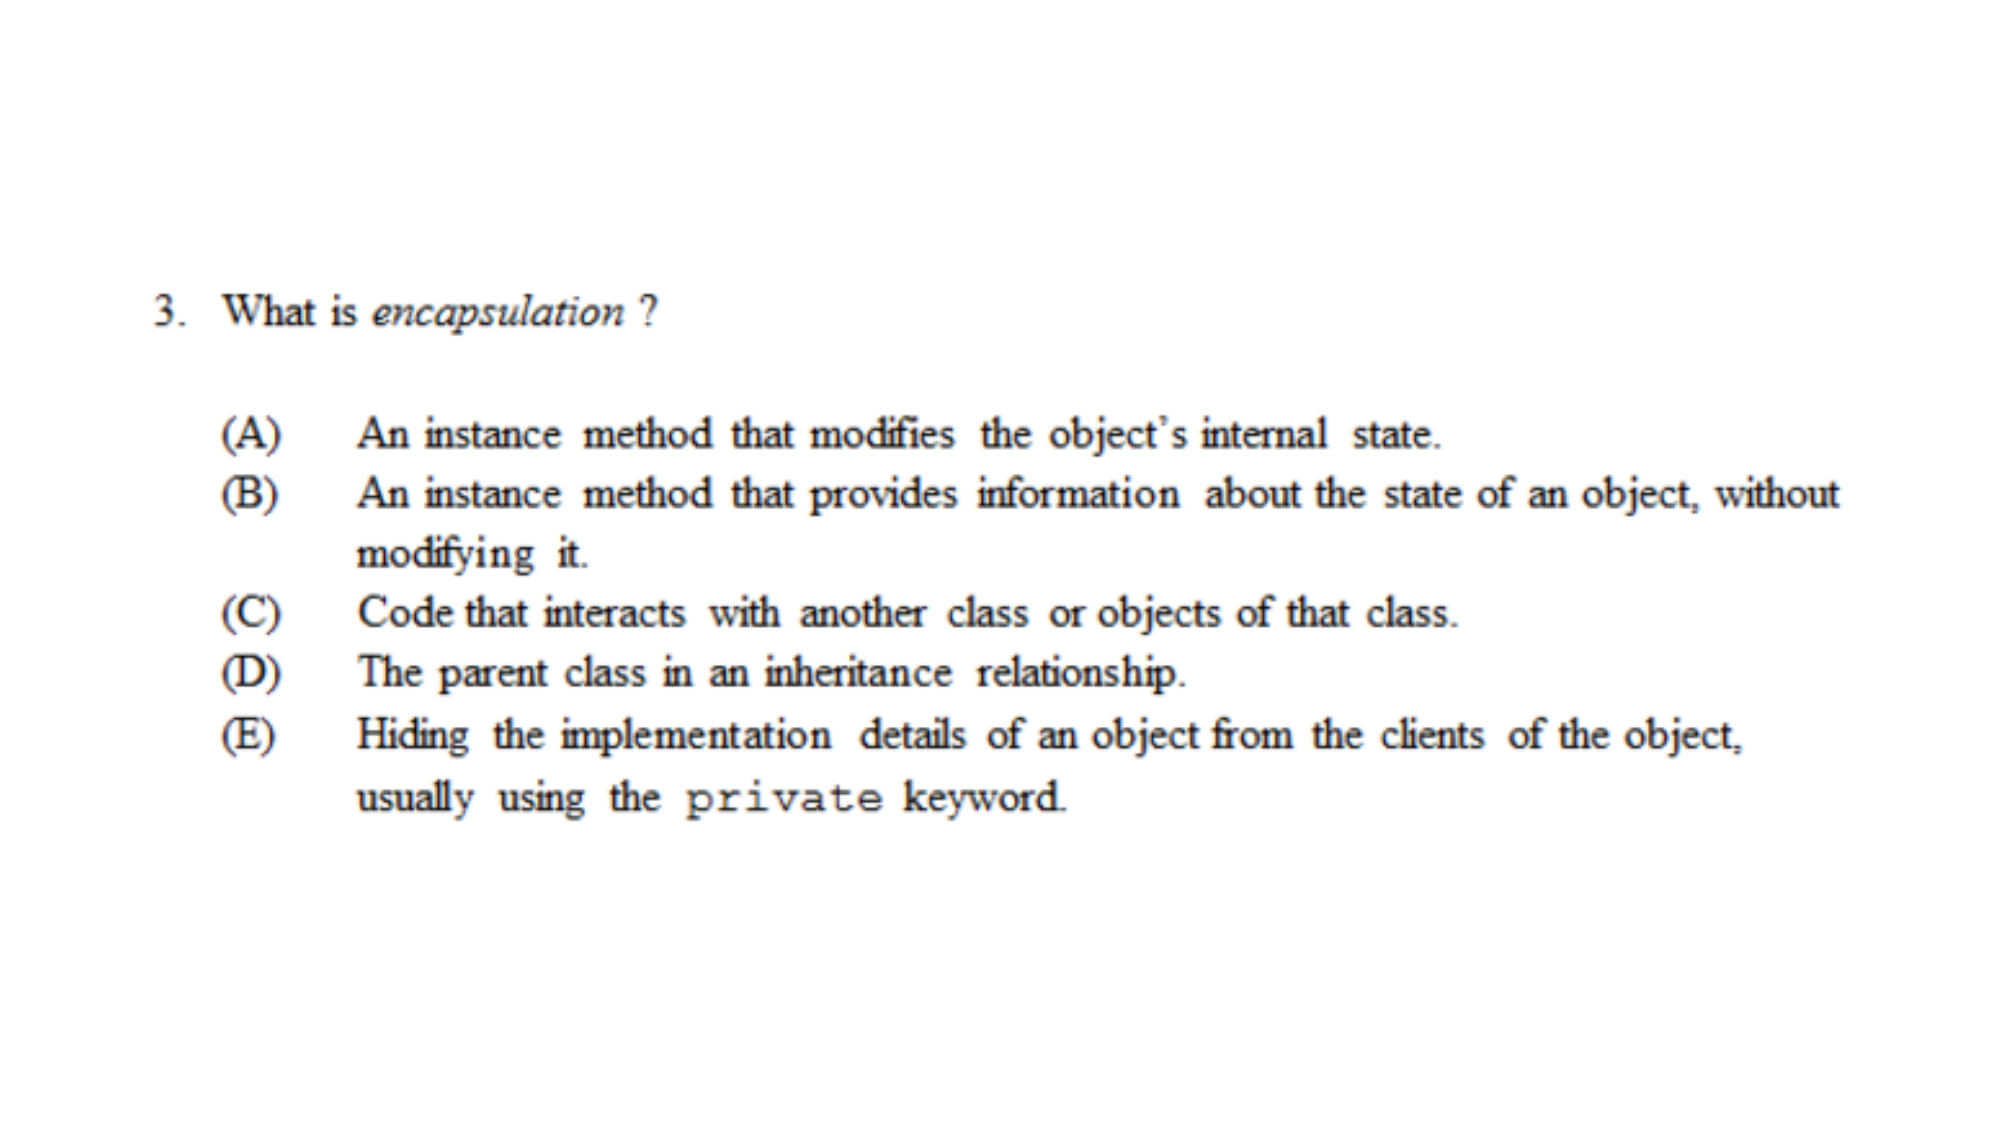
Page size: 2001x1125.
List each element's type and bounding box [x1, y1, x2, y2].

picture [134, 269, 1866, 855]
